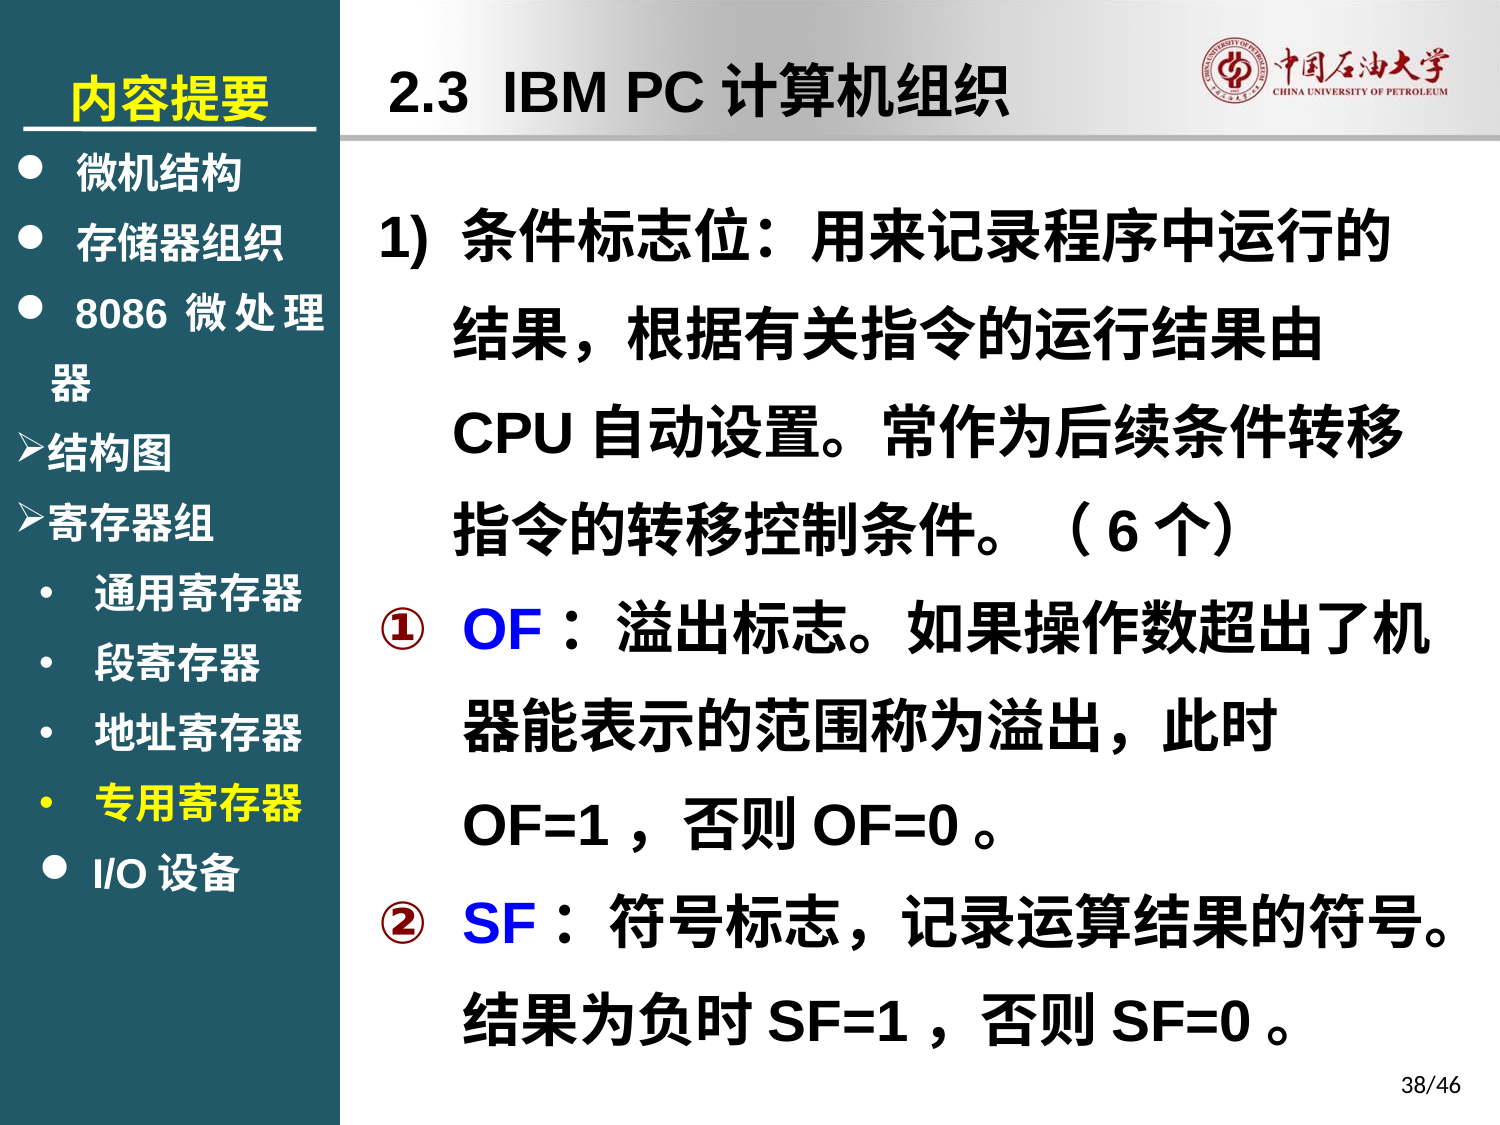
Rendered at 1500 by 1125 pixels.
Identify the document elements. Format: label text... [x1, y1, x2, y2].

text_box 内容提要 微机结构 存储器组织 8086微处理器 结构图 寄存器组 通用寄存器 段寄存器 地址寄存器 专用寄存器 I/O设备 [0, 0, 342, 1125]
slide_number 38/46 [1349, 1053, 1477, 1114]
text_box 2.3 IBM PC计算机组织 [373, 46, 1040, 132]
list 1) 条件标志位：用来记录程序中运行的结果，根据有关指令的运行结果由CPU自动设置。常作为后续条件转移指令的转移控制条件。（6个） OF：溢出标志。如果操作数超出了机器能表示的范围称为溢出，此时OF=1，否则OF=0。 SF：符号标志，记录运算结果的符号。结果为负时SF=1，否则SF=0。 [363, 163, 1466, 1055]
picture [342, 0, 1500, 1125]
